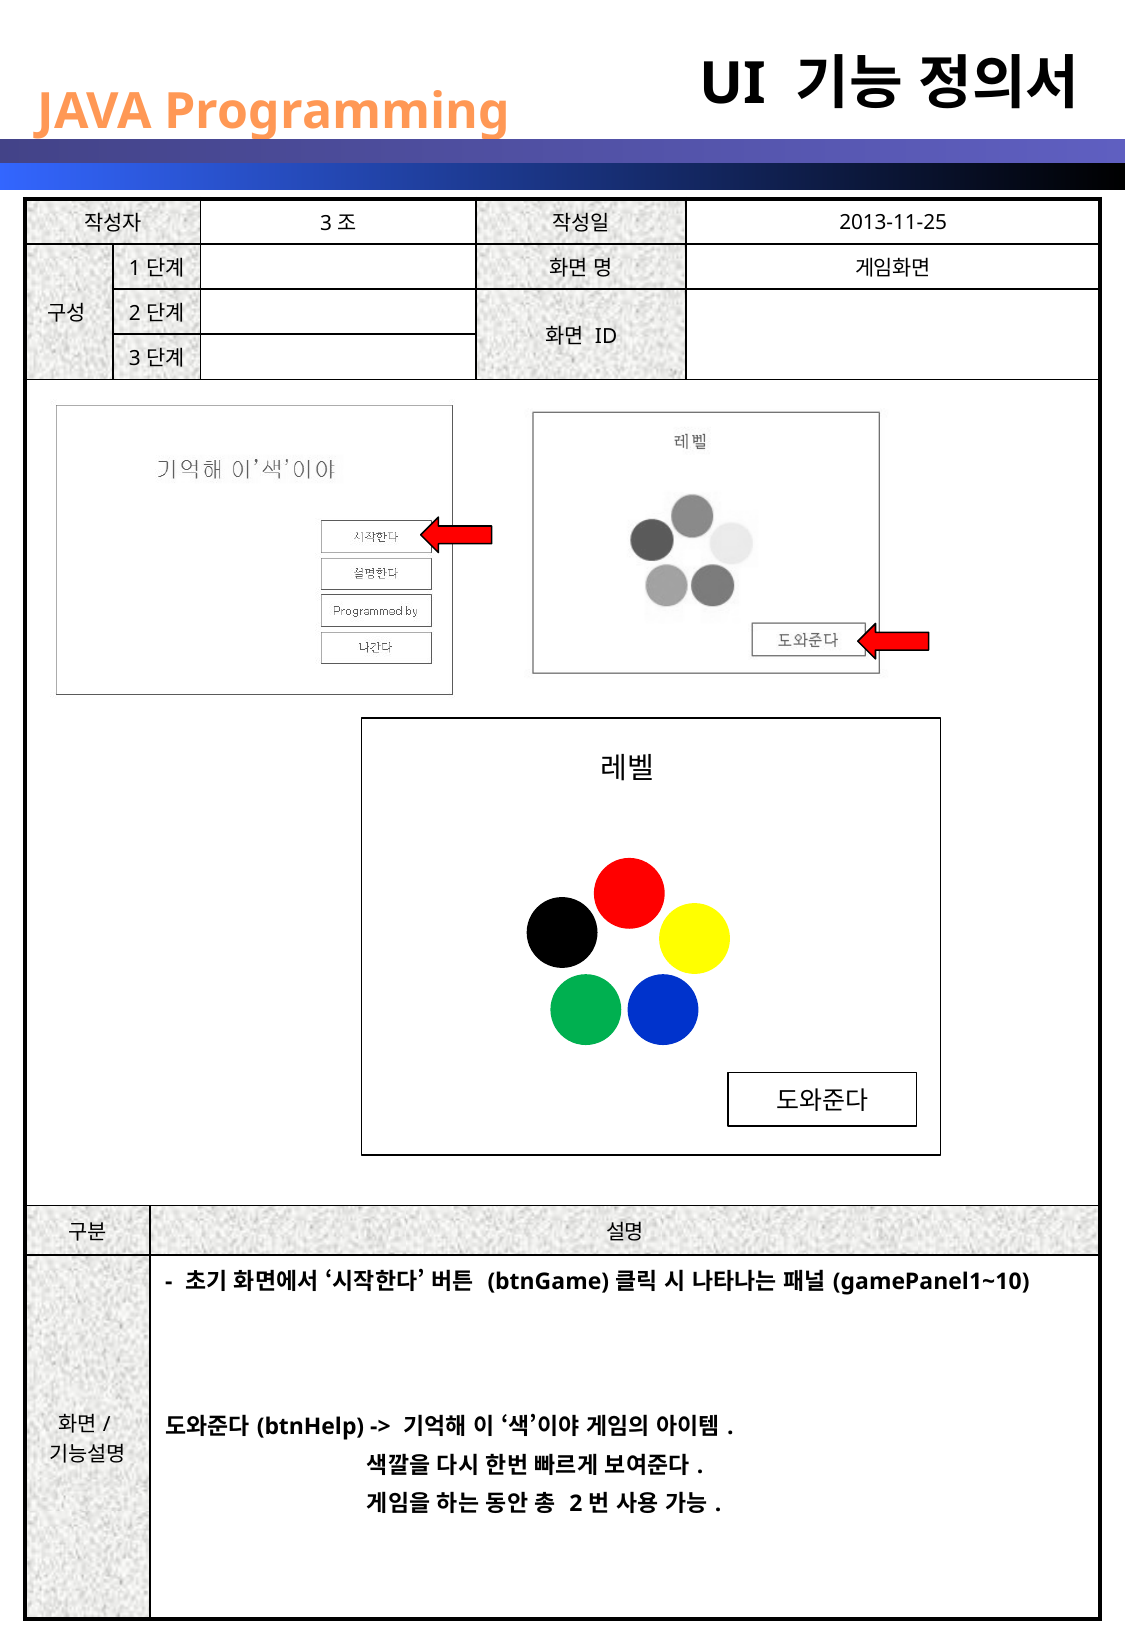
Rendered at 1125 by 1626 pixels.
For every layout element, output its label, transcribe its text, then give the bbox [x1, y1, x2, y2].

table_header 3조 [201, 201, 475, 243]
table_header 작성자 [27, 201, 200, 243]
text_box UI 기능 정의서 [487, 37, 1094, 123]
table_cell 구분 [27, 1206, 149, 1254]
text_box [0, 139, 1125, 163]
table_cell [687, 290, 1098, 379]
picture [514, 398, 894, 689]
table_cell 3단계 [114, 335, 200, 379]
table_header 작성일 [477, 201, 685, 243]
table_cell [201, 335, 475, 379]
table_cell [27, 380, 1098, 1205]
table_cell - 초기 화면에서 ‘시작한다’ 버튼 (btnGame)클릭 시 나타나는 패널(gamePanel1~10) 도와준다(btnHelp) -> 기억해 이 ‘색’이야 게임의 아이템. 색깔을 다시 한번 빠르게 보여준다. 게임을 하는 동안 총 2번 사용 가능. [151, 1256, 1098, 1617]
table_header 2013-11-25 [687, 201, 1098, 243]
text_box [627, 974, 699, 1046]
text_box 도와준다 [727, 1072, 917, 1127]
table_cell 게임화면 [687, 245, 1098, 288]
table_cell 2단계 [114, 290, 200, 333]
text_box [659, 903, 730, 974]
table_cell 설명 [151, 1206, 1098, 1254]
table_cell [201, 290, 475, 333]
table_cell [201, 245, 475, 288]
table_cell 화면 ID [477, 290, 685, 379]
text_box [526, 897, 598, 968]
text_box [593, 857, 665, 929]
picture [50, 398, 457, 699]
text_box [361, 717, 941, 1156]
table_cell 화면/기능설명 [27, 1256, 149, 1617]
text_box [461, 526, 492, 544]
text_box [550, 974, 622, 1046]
text_box [898, 632, 929, 651]
text_box 레벨 [468, 741, 787, 792]
table_cell 구성 [27, 245, 112, 379]
table_cell 1단계 [114, 245, 200, 288]
table_cell 화면 명 [477, 245, 685, 288]
